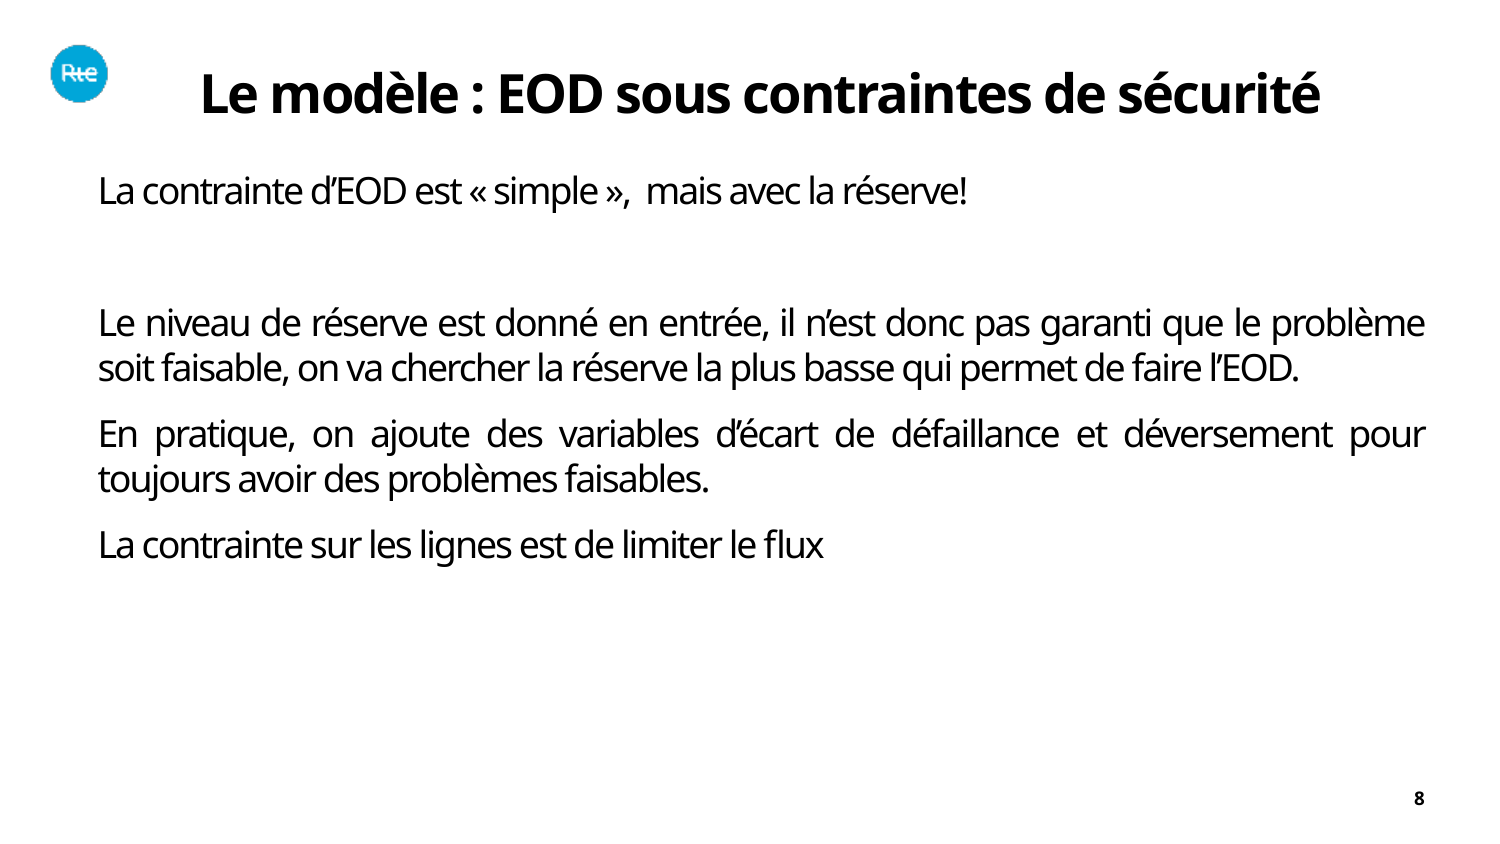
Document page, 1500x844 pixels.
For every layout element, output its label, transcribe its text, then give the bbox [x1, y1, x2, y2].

list Le modèle : EOD sous contraintes de sécurité [97, 59, 1425, 126]
slide_number 8 [1074, 787, 1425, 813]
picture [62, 65, 97, 81]
picture [34, 28, 125, 120]
